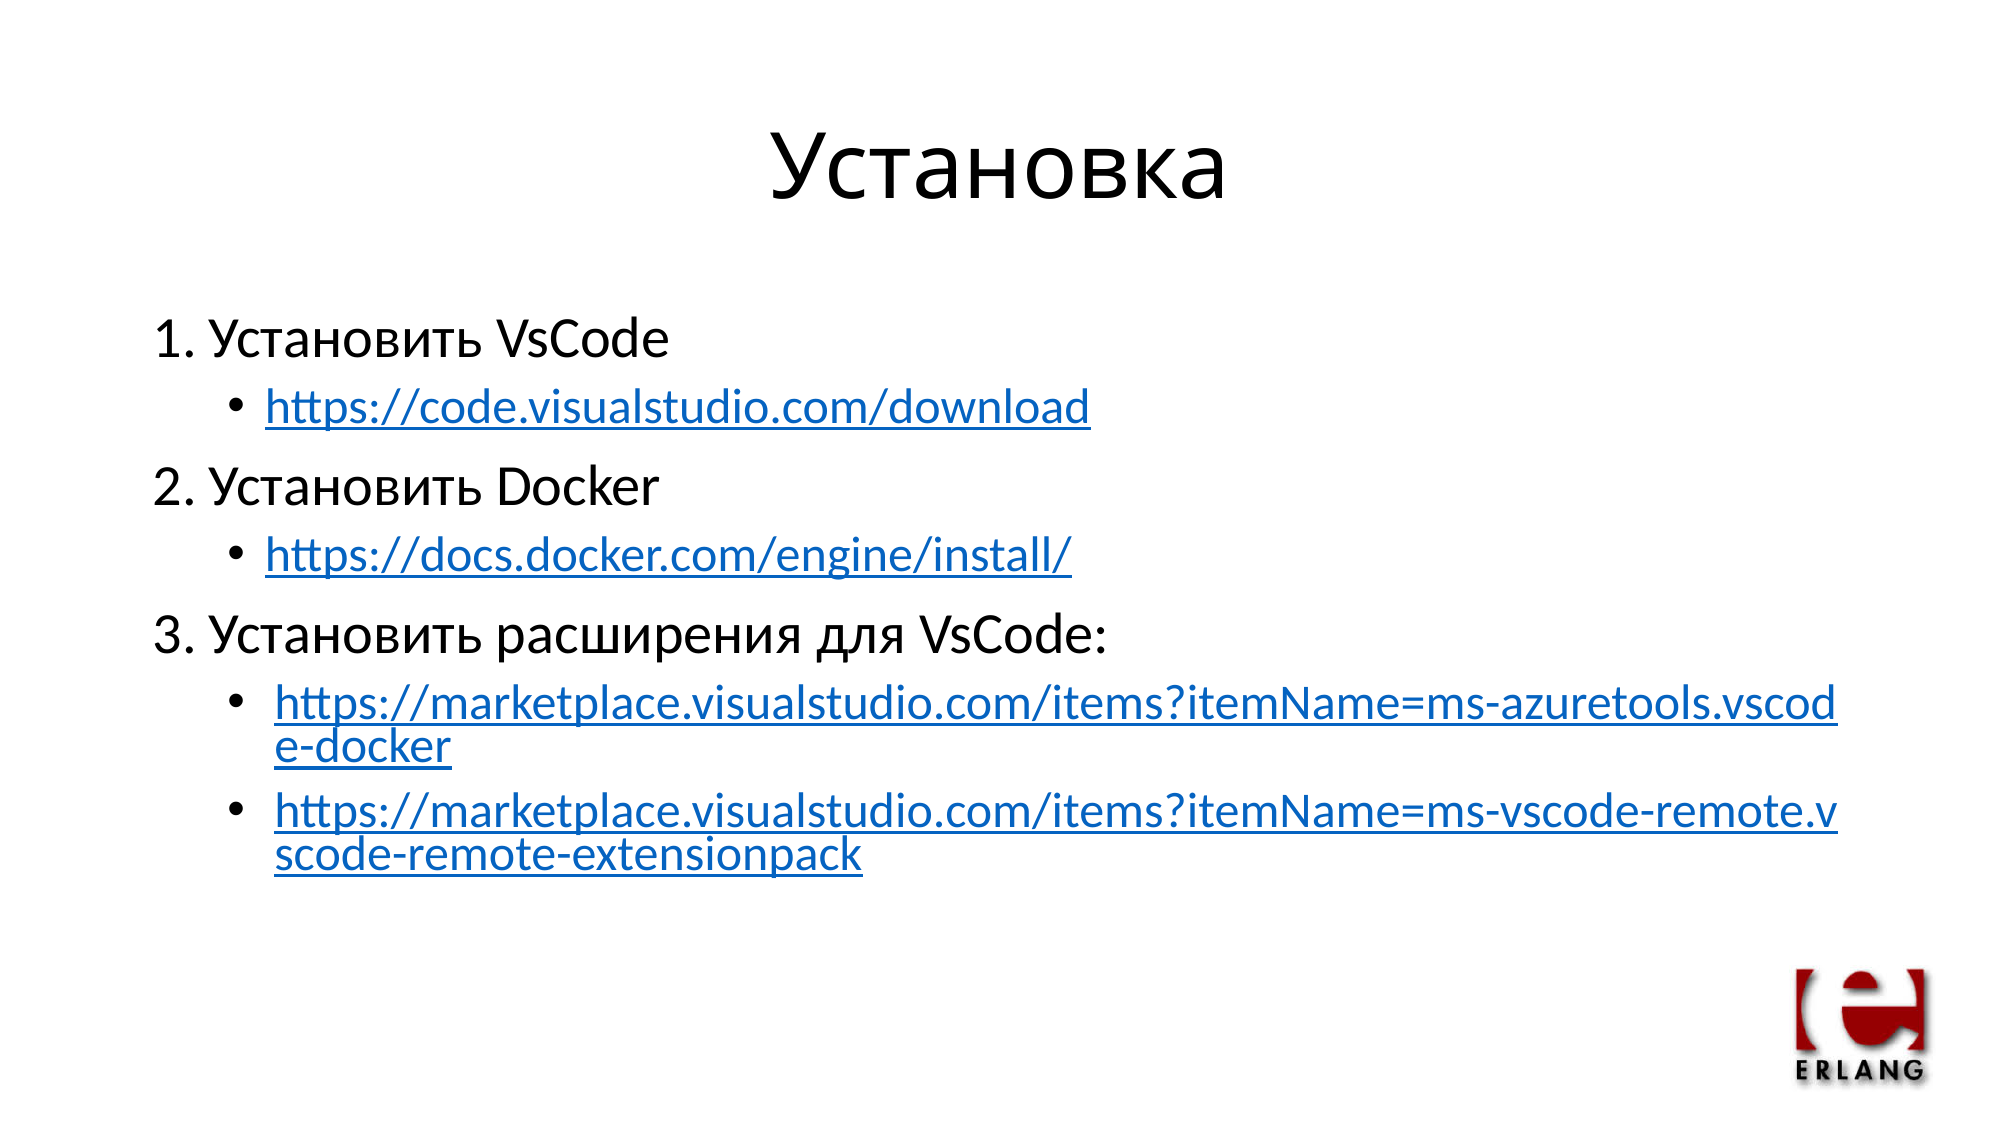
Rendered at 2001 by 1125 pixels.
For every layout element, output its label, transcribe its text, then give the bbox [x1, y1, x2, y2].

list Установить VsCode https://code.visualstudio.com/download Установить Docker https://docs.docker.com/engine/install/ Установить расширения для VsCode: https://marketplace.visualstudio.com/items?itemName=ms-azuretools.vscode-docker https://marketplace.visualstudio.com/items?itemName=ms-vscode-remote.vscode-remote-extensionpack [137, 299, 1863, 1014]
title Установка [137, 59, 1863, 278]
picture [1789, 965, 1936, 1092]
